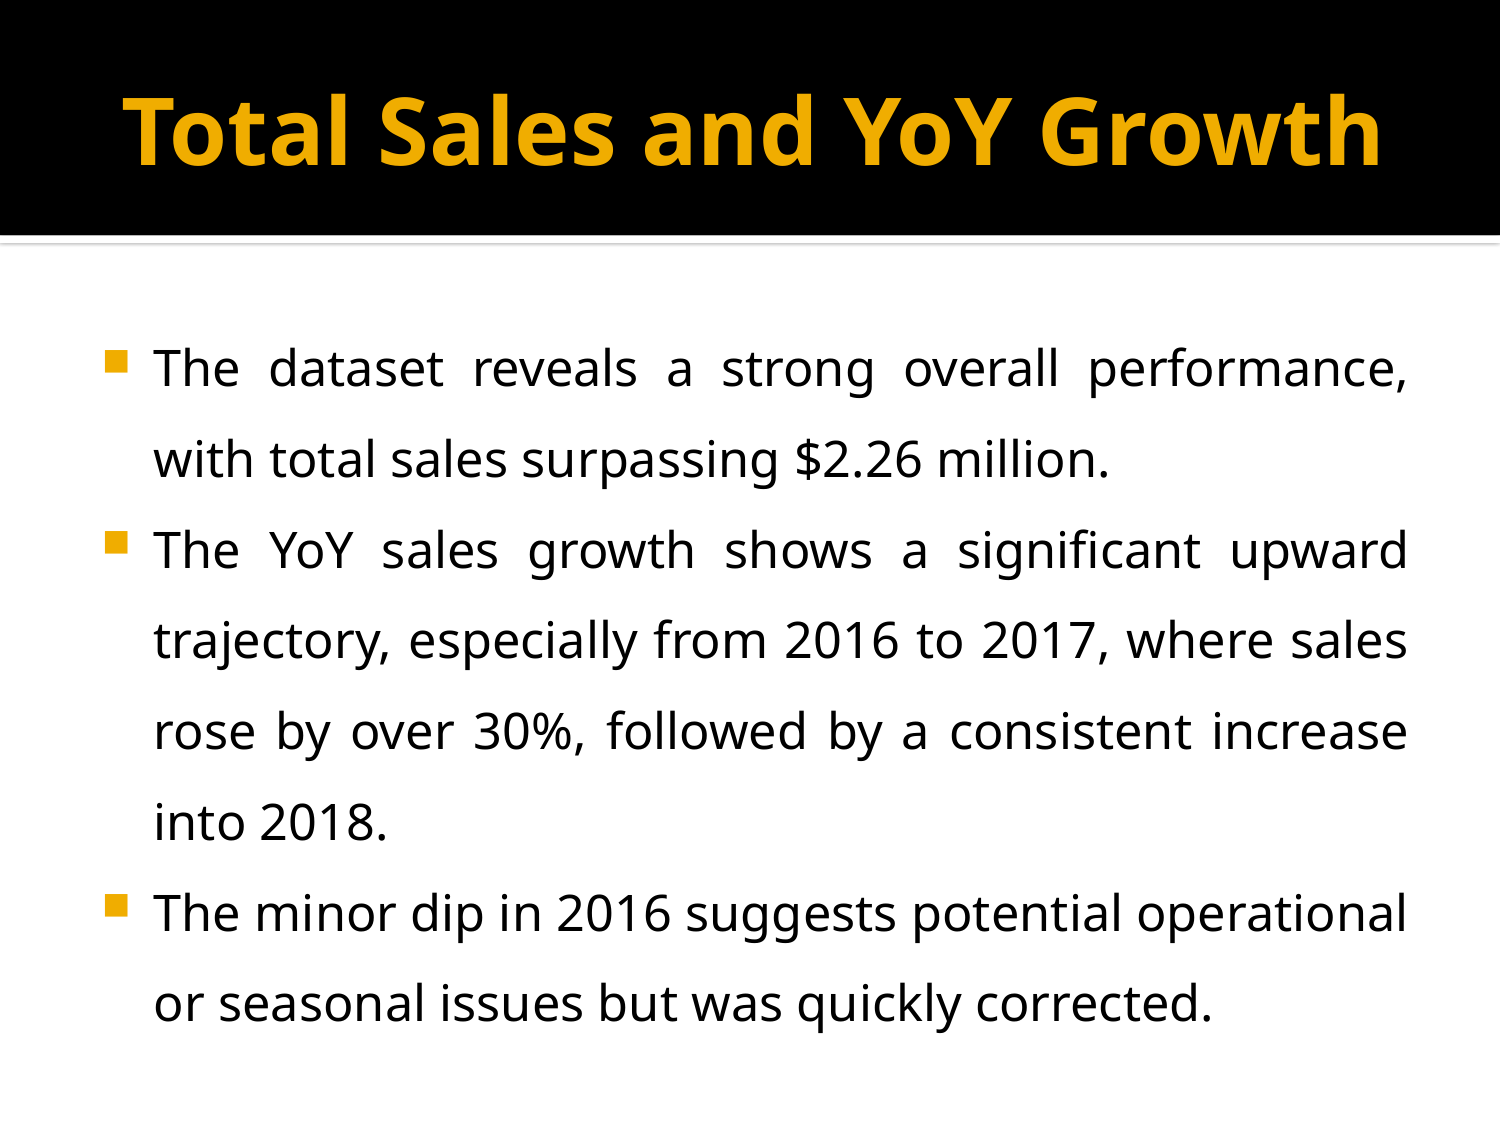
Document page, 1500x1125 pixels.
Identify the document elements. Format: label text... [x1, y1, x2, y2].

list The dataset reveals a strong overall performance, with total sales surpassing $2.26 million. The YoY sales growth shows a significant upward trajectory, especially from 2016 to 2017, where sales rose by over 30%, followed by a consistent increase into 2018. The minor dip in 2016 suggests potential operational or seasonal issues but was quickly corrected. [75, 291, 1425, 1050]
title Total Sales and YoY Growth [75, 25, 1425, 231]
